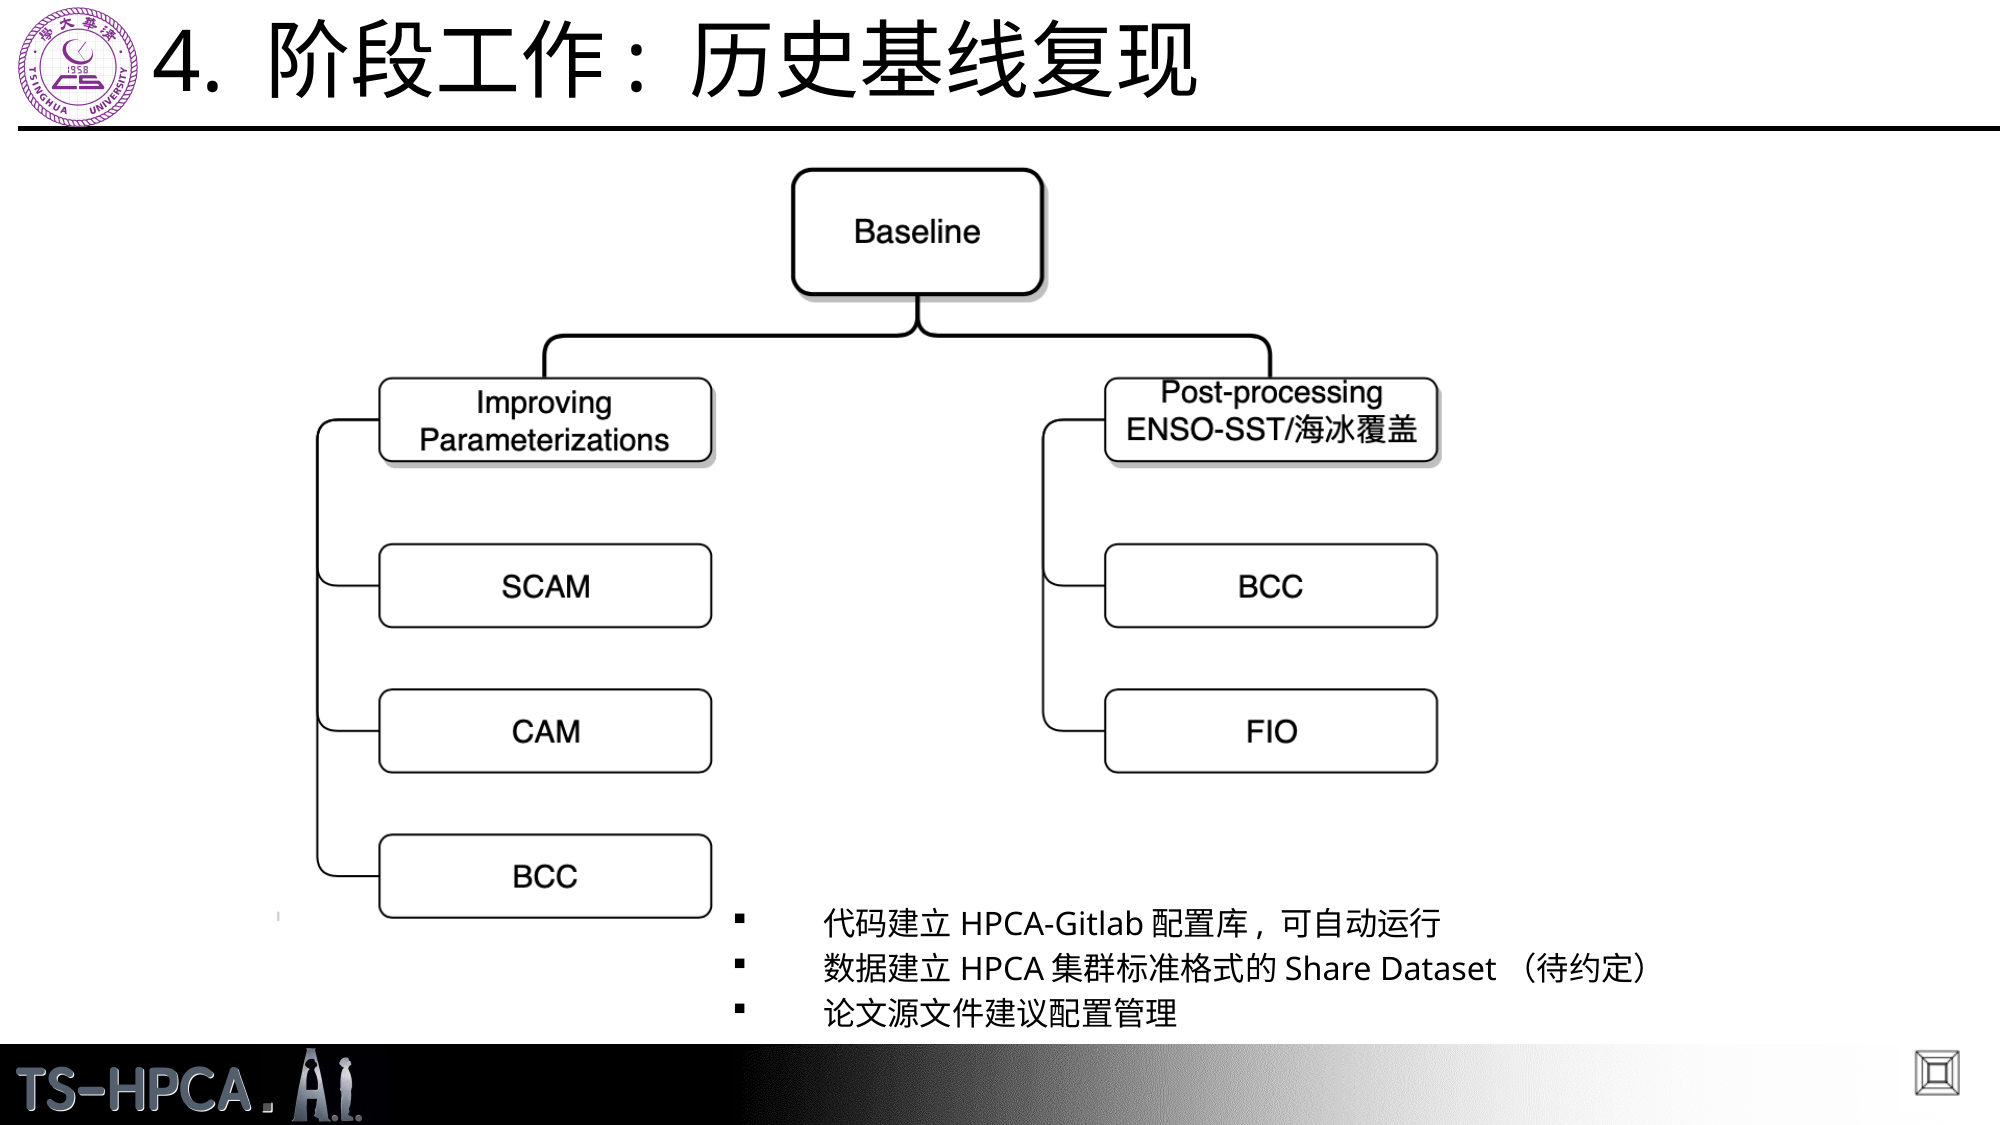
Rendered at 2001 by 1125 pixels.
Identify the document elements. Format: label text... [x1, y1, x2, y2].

picture [246, 147, 1595, 921]
picture [18, 7, 138, 127]
text_box 代码建立HPCA-Gitlab配置库, 可自动运行 数据建立HPCA集群标准格式的Share Dataset（待约定） 论文源文件建议配置管理 [644, 900, 2000, 1041]
title 4. 阶段工作: 历史基线复现 [137, 10, 1863, 118]
picture [0, 1041, 2000, 1125]
